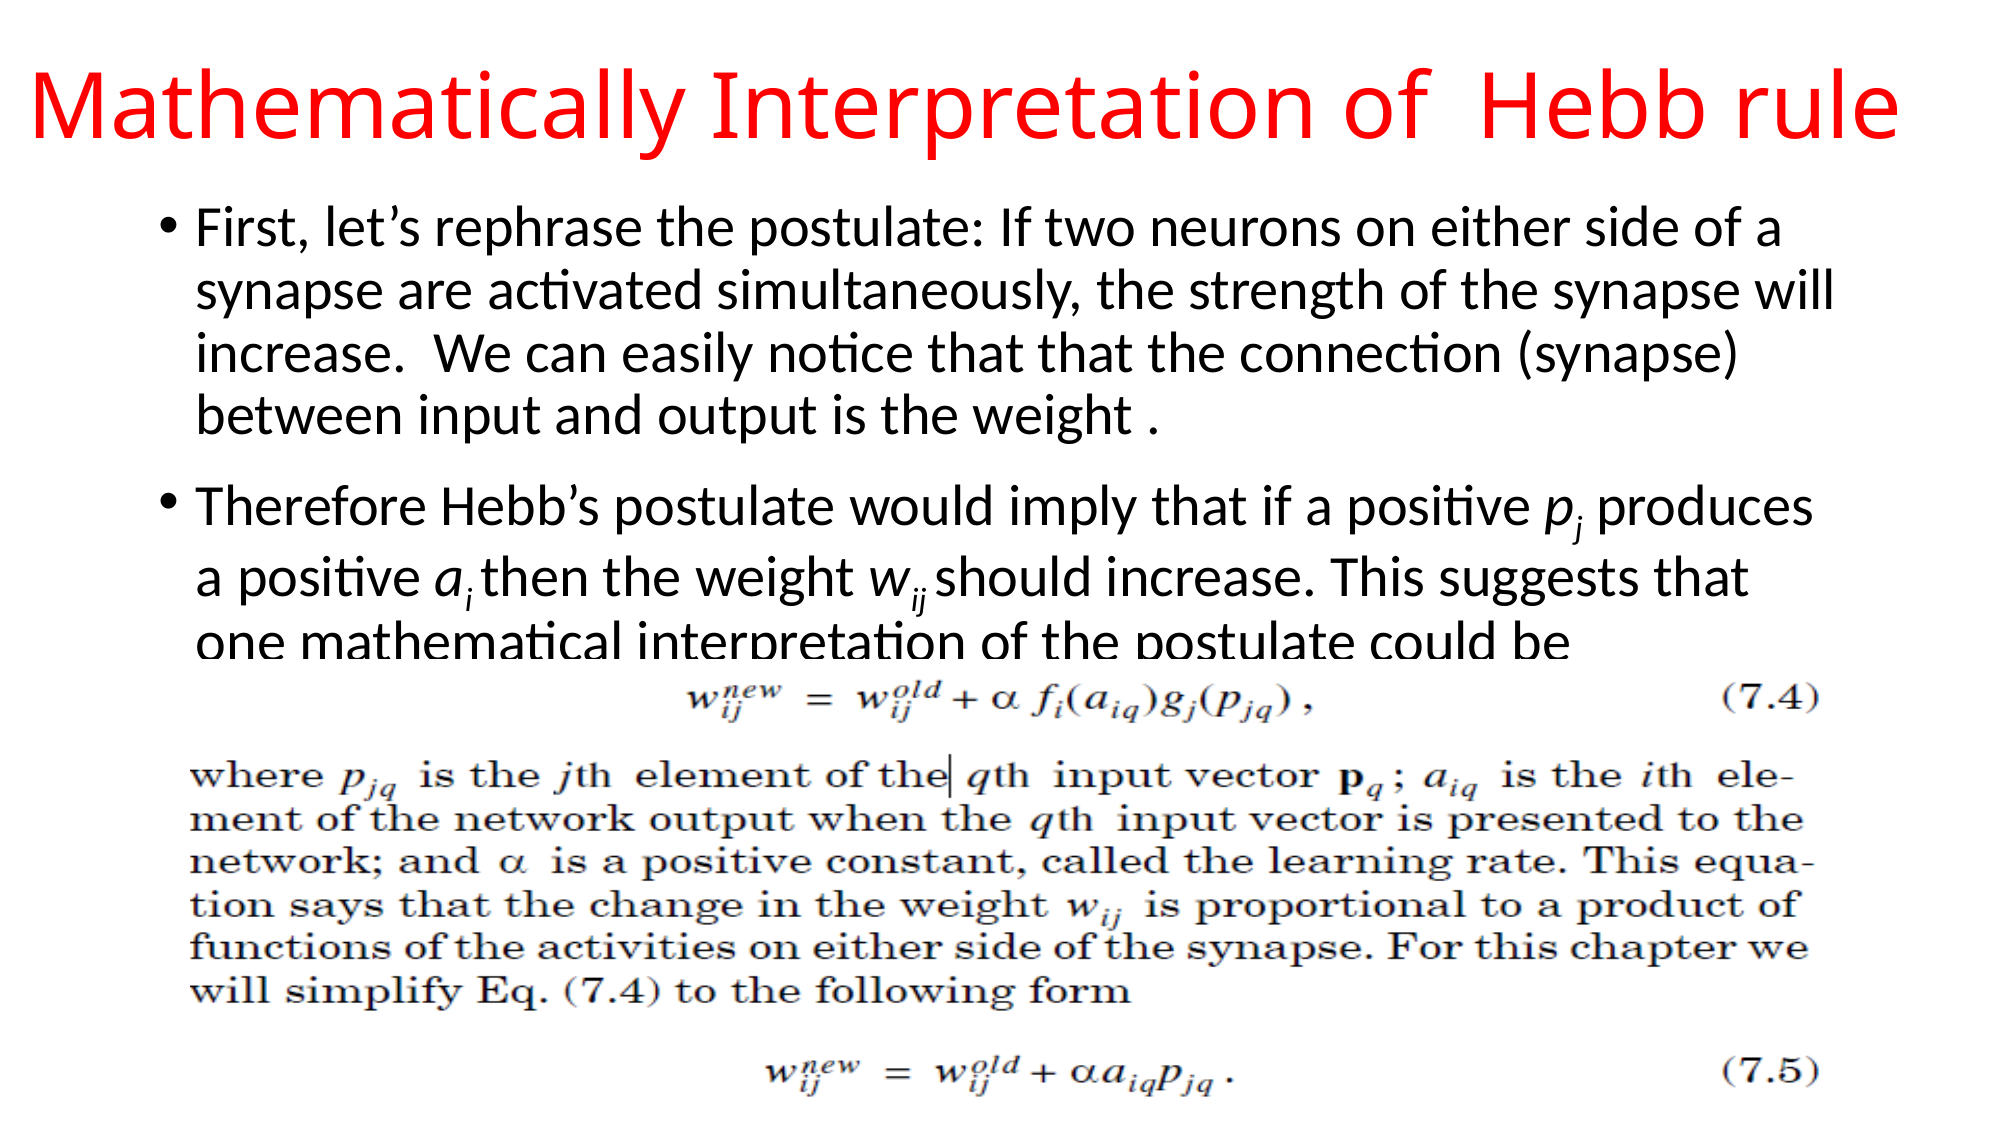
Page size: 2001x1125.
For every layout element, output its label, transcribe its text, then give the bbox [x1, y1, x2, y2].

picture [190, 659, 1869, 1125]
list First, let’s rephrase the postulate: If two neurons on either side of a synapse are activated simultaneously, the strength of the synapse will increase. We can easily notice that that the connection (synapse) between input and output is the weight . Therefore Hebb’s postulate would imply that if a positive pj produces a positive ai then the weight wij should increase. This suggests that one mathematical interpretation of the postulate could be [143, 188, 1869, 1021]
title Mathematically Interpretation of Hebb rule [12, 0, 1937, 218]
